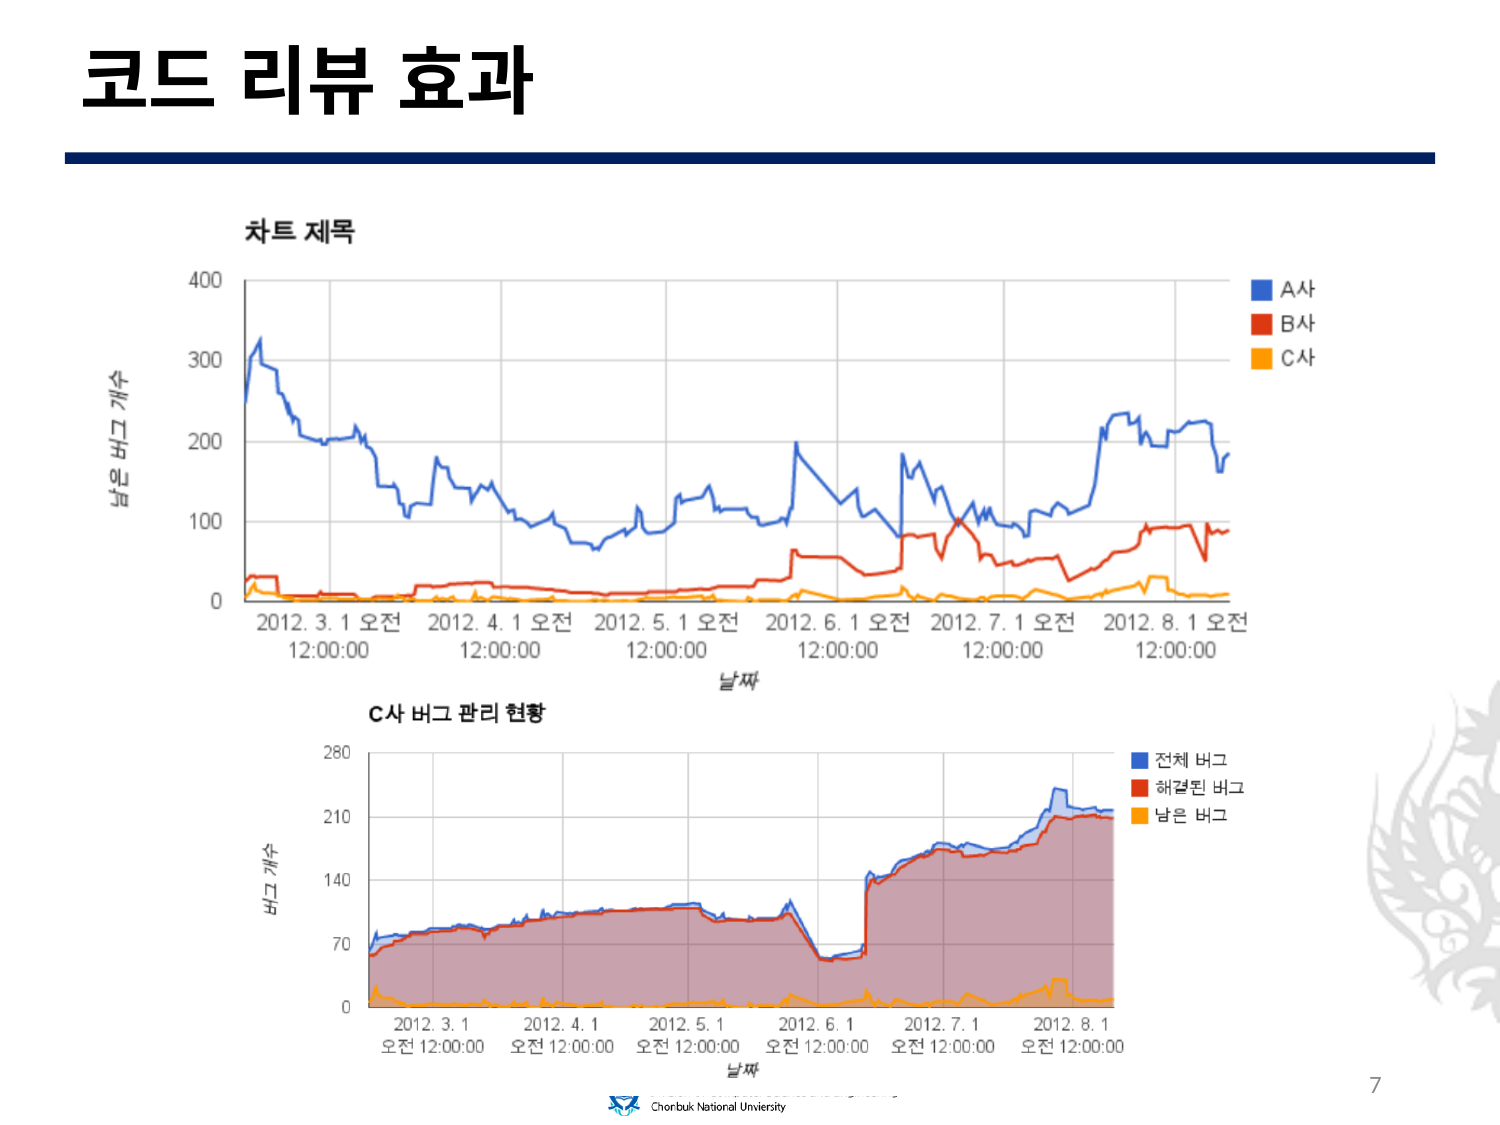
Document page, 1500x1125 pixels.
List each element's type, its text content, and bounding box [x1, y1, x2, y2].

picture [83, 192, 1355, 701]
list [237, 701, 1262, 1096]
picture [600, 1096, 900, 1116]
slide_number 7 [1059, 1057, 1397, 1111]
title 코드 리뷰 효과 [64, 26, 1436, 143]
